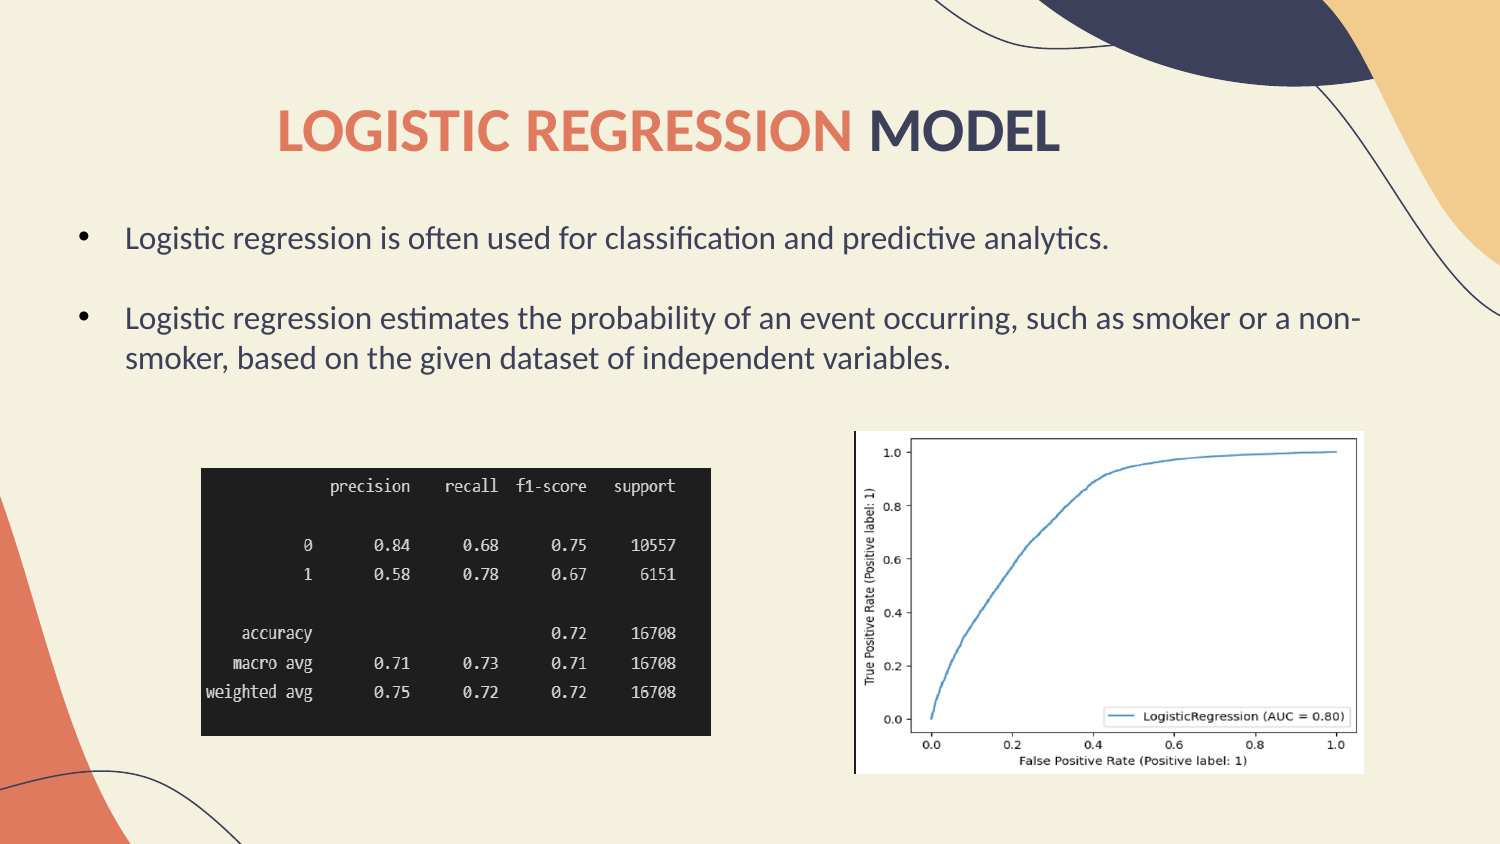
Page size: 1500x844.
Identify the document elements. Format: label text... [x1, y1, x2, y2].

picture [853, 430, 1364, 774]
picture [200, 468, 711, 736]
title LOGISTIC REGRESSION MODEL [230, 74, 1109, 169]
text_box Logistic regression is often used for classification and predictive analytics. Logistic regression estimates the probability of an event occurring, such as smoker or a non-smoker, based on the given dataset of independent variables. [63, 208, 1424, 384]
